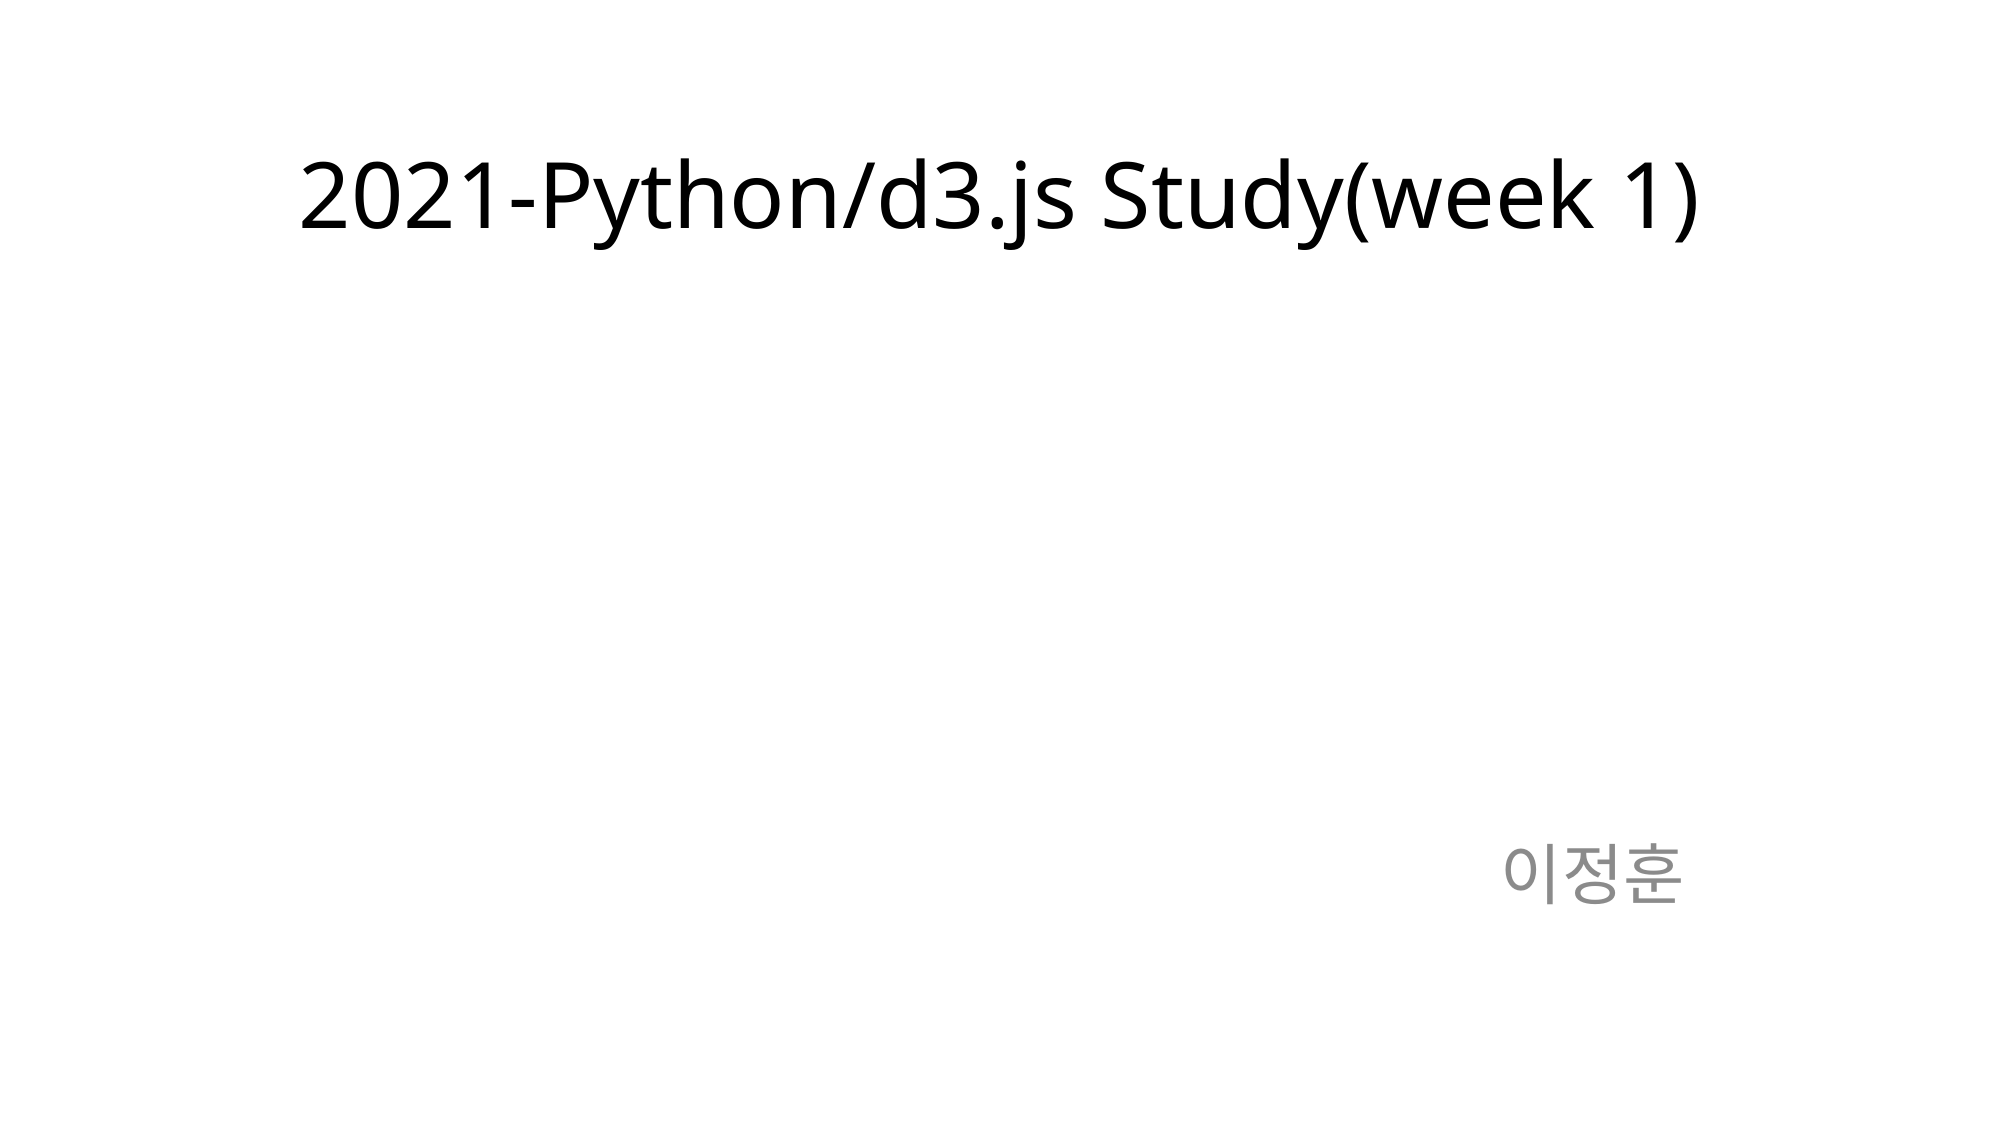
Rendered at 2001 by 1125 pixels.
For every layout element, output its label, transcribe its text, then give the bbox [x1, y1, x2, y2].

title 2021-Python/d3.js Study(week 1) [150, 71, 1850, 313]
subtitle 이정훈 [300, 825, 1700, 1113]
